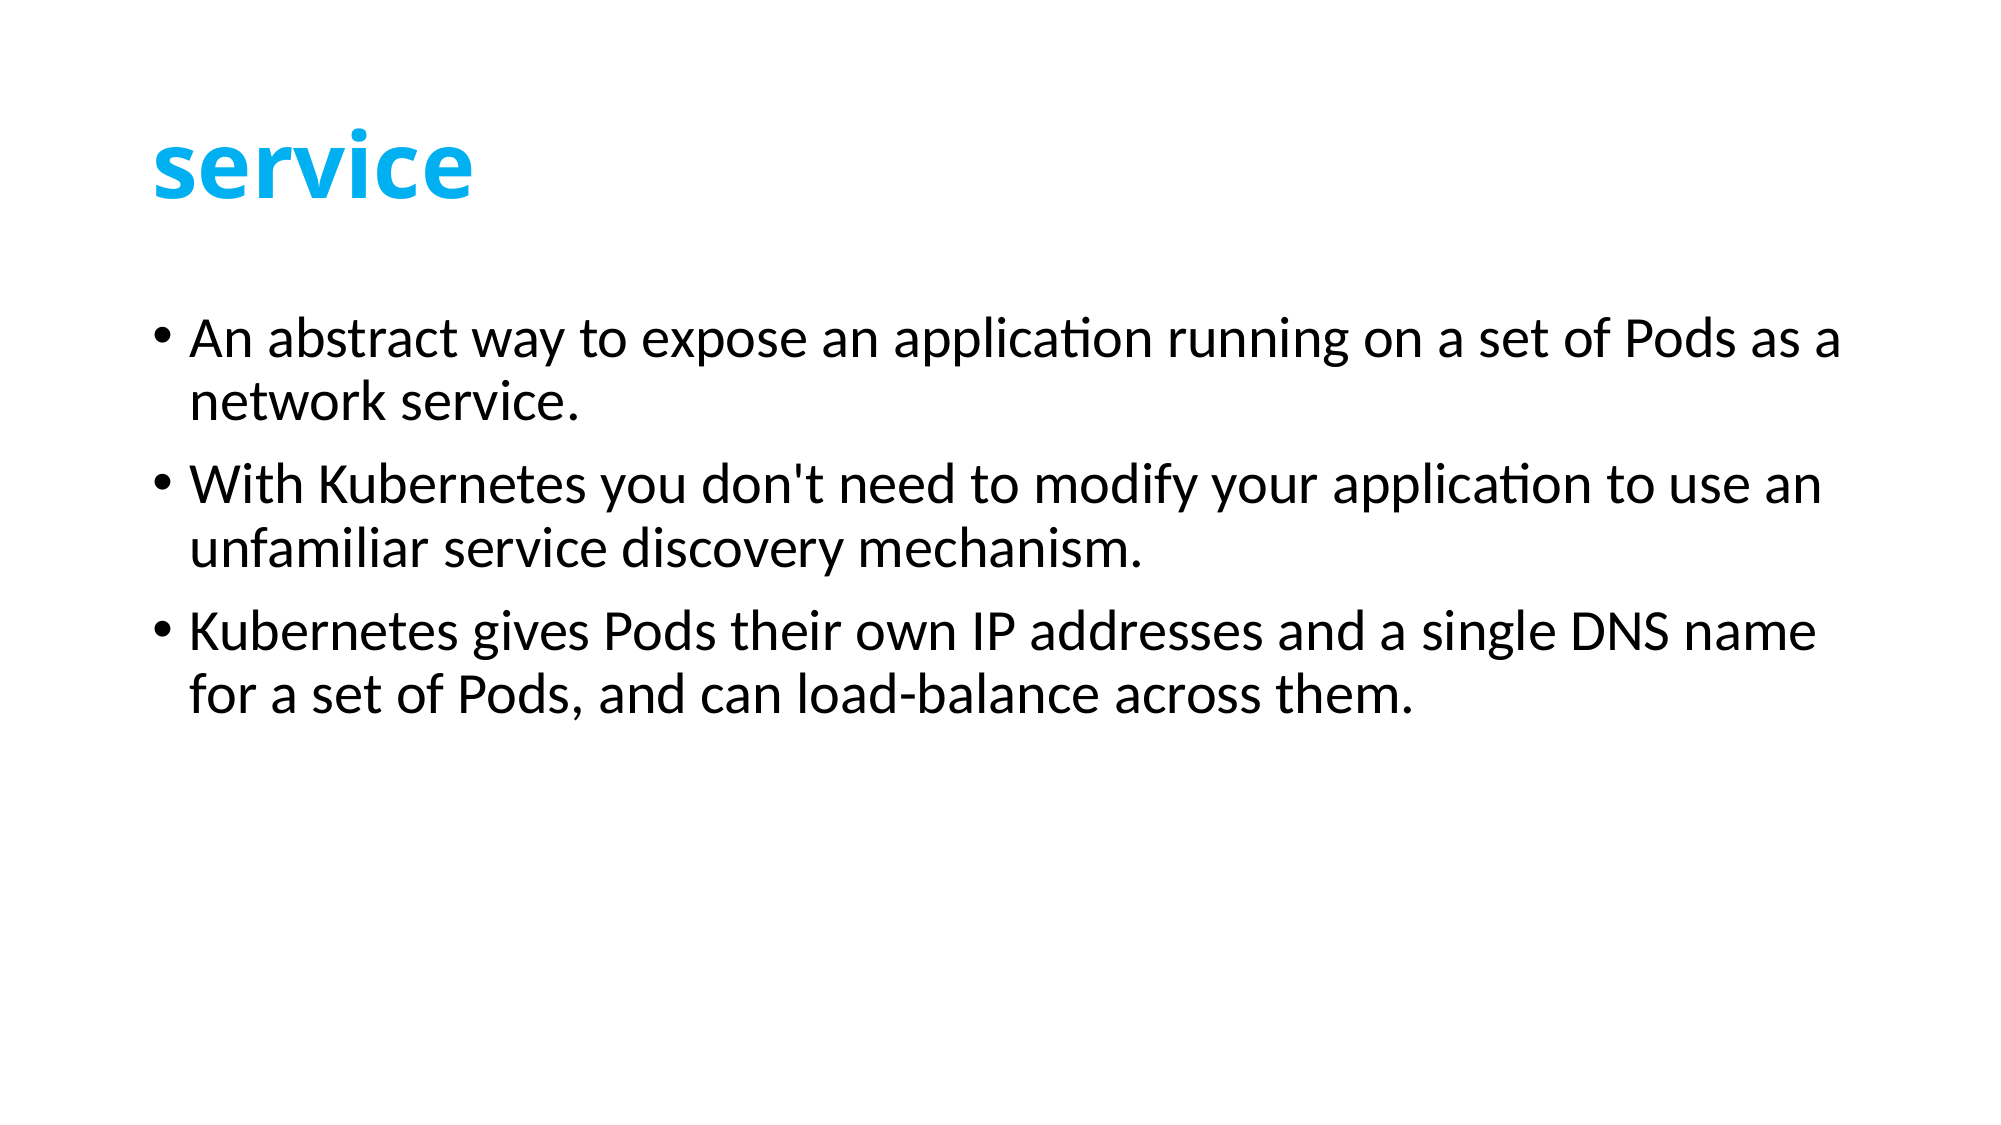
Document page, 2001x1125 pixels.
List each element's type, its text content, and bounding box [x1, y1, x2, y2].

list An abstract way to expose an application running on a set of Pods as a network service. With Kubernetes you don't need to modify your application to use an unfamiliar service discovery mechanism. Kubernetes gives Pods their own IP addresses and a single DNS name for a set of Pods, and can load-balance across them. [137, 299, 1863, 1014]
title service [137, 59, 1863, 278]
